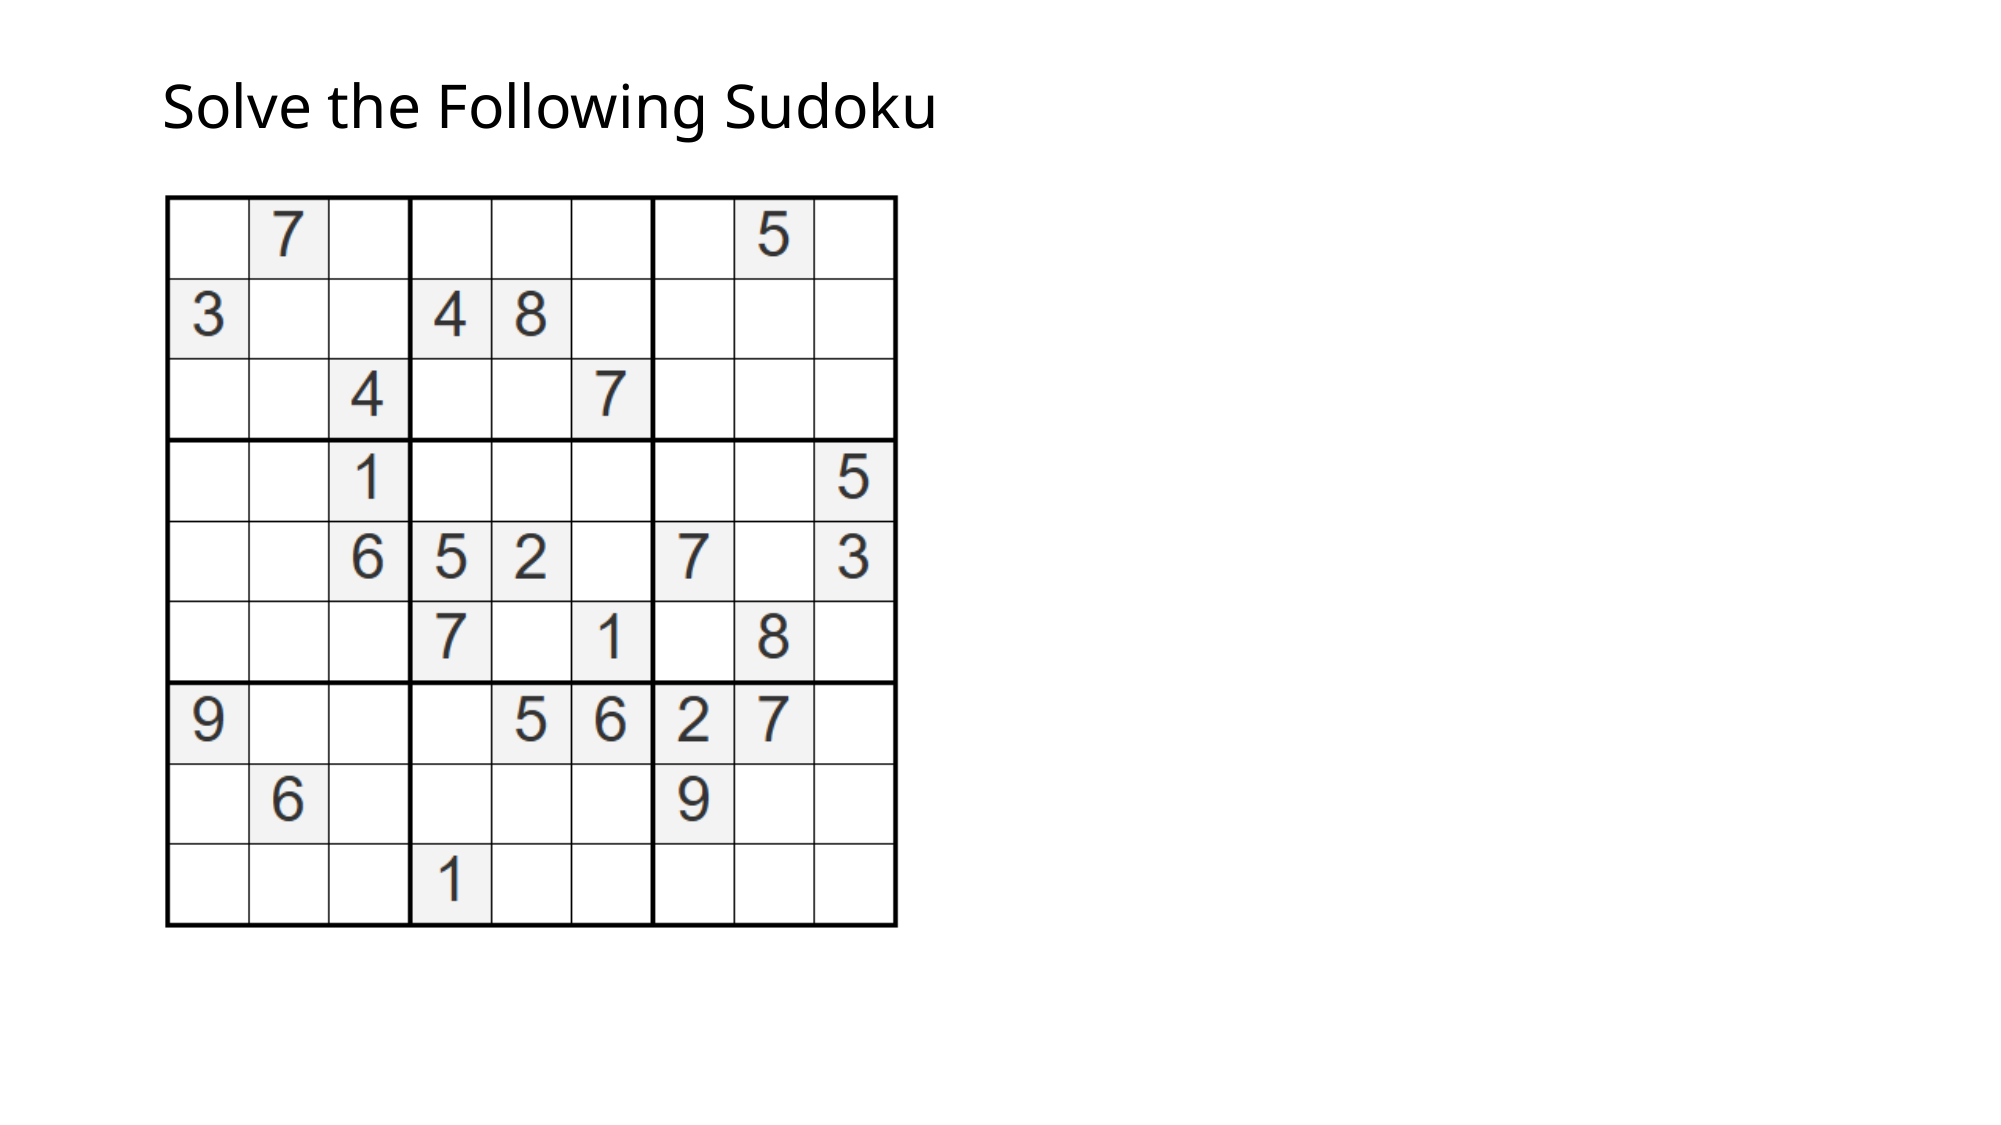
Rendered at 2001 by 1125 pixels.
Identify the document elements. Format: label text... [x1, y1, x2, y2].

picture [164, 194, 906, 931]
title Solve the Following Sudoku [147, 68, 1723, 150]
